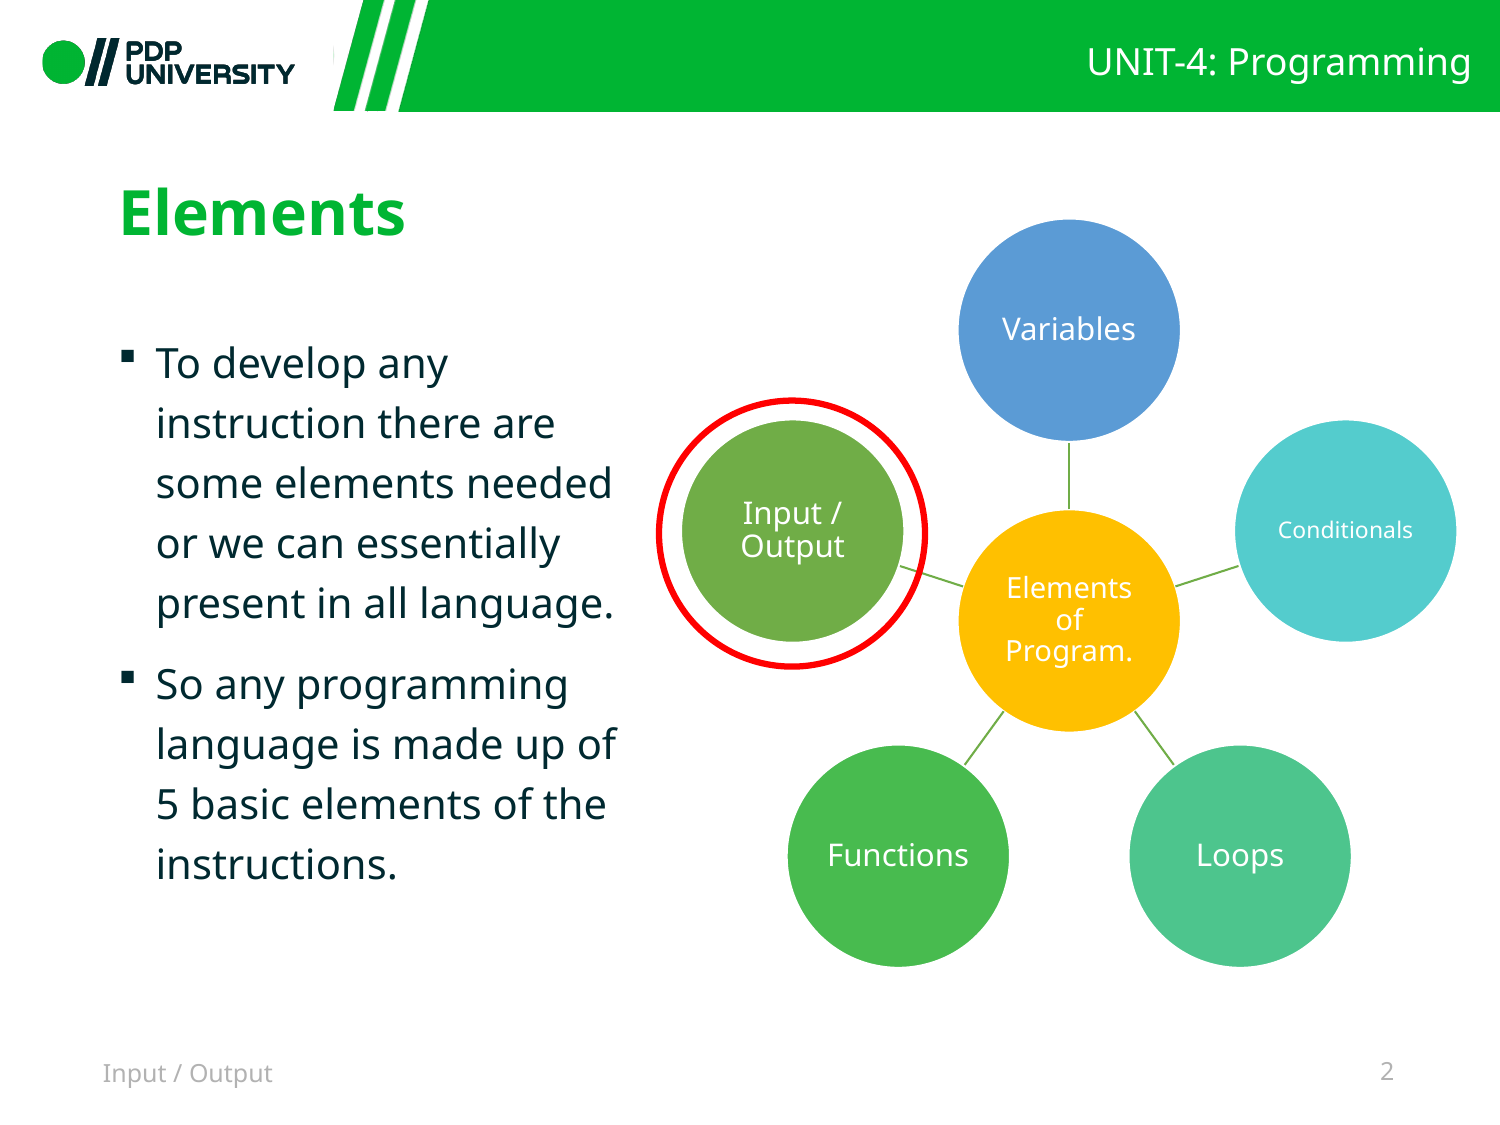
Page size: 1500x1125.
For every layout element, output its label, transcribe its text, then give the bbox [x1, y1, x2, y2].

picture [441, 0, 1500, 112]
footer Input / Output [87, 1042, 1302, 1103]
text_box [527, 215, 1500, 971]
title Elements [103, 140, 1397, 291]
picture [333, 0, 427, 111]
picture [42, 38, 295, 86]
list To develop any instruction there are some elements needed or we can essentially present in all language. So any programming language is made up of 5 basic elements of the instructions. [103, 319, 644, 1042]
slide_number 2 [1302, 1042, 1410, 1103]
